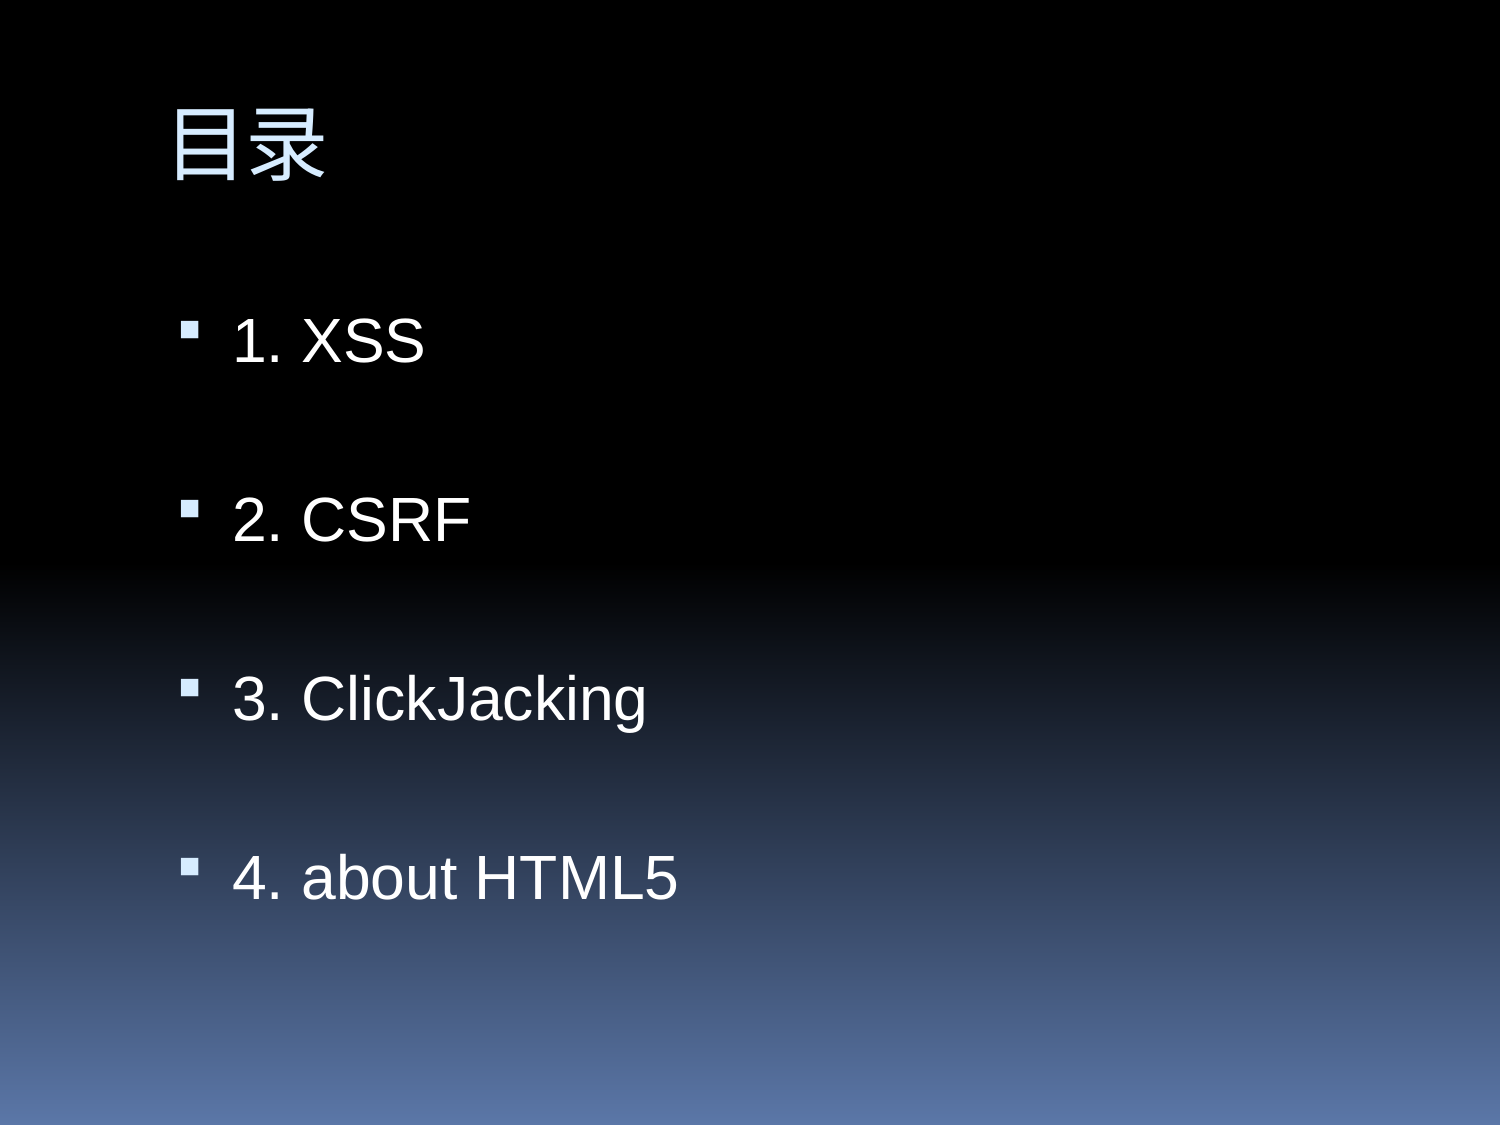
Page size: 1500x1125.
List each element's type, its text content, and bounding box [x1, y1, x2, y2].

list 1. XSS 2. CSRF 3. ClickJacking 4. about HTML5 [150, 292, 1425, 1043]
title 目录 [150, 83, 1425, 234]
